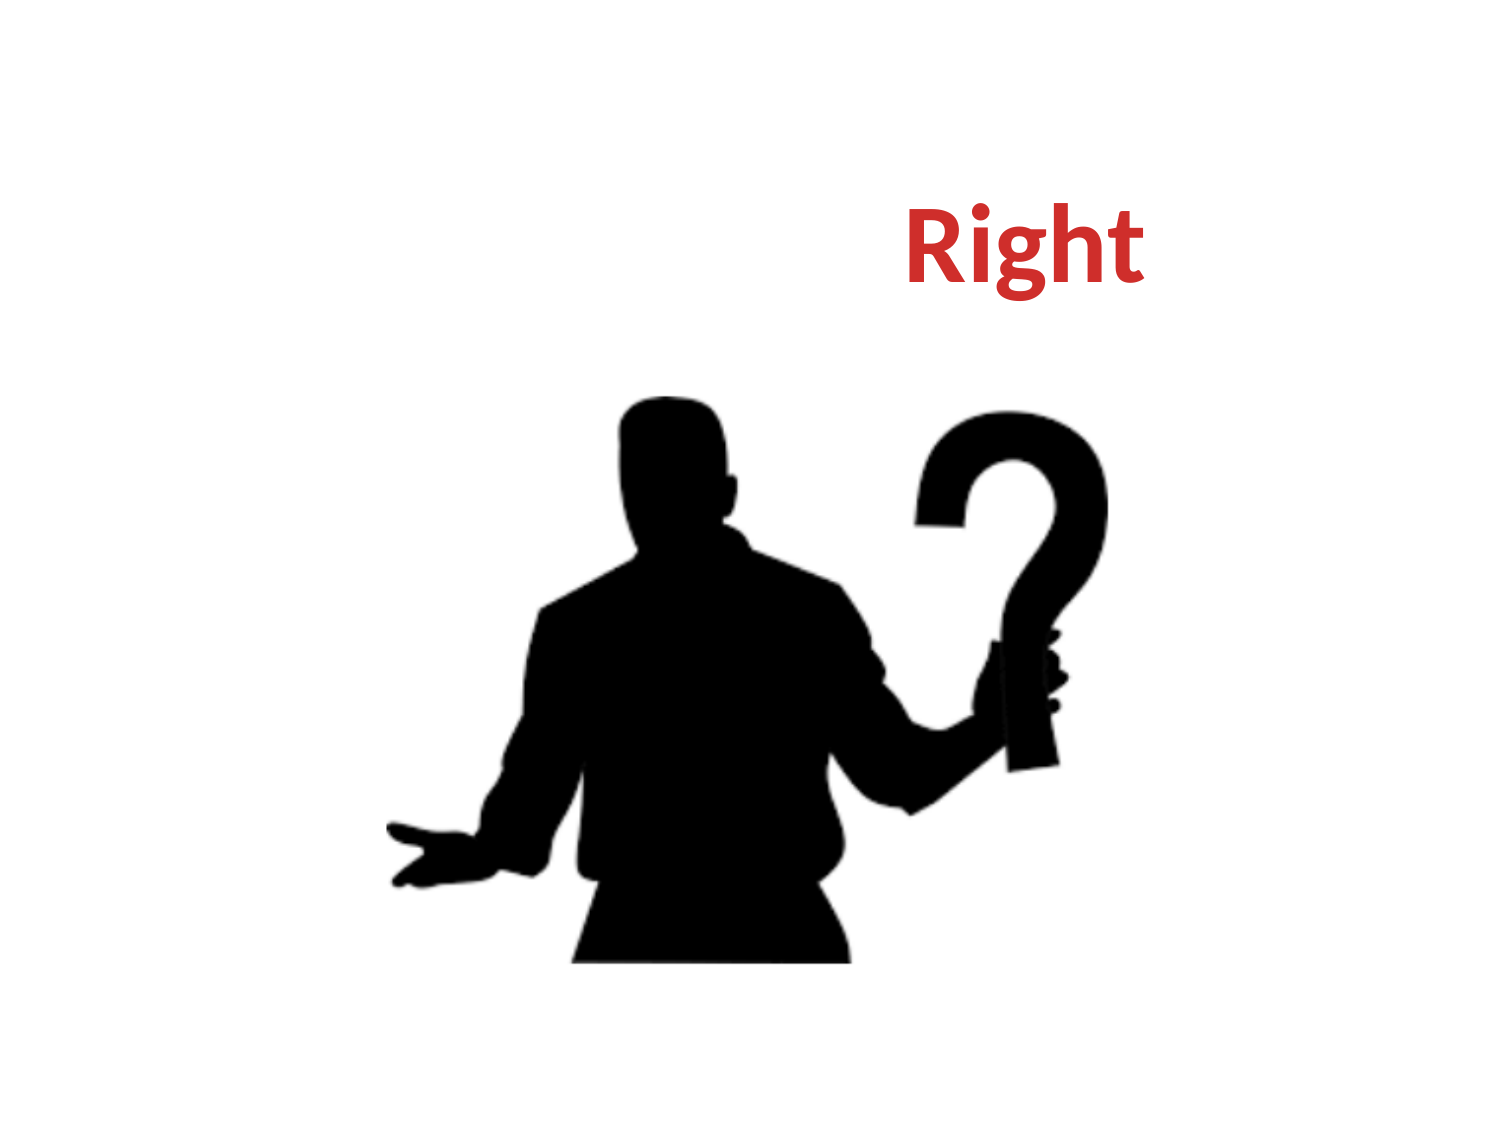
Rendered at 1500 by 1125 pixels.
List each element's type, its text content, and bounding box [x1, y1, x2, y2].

text_box Right [888, 162, 1162, 313]
picture [115, 385, 1408, 977]
